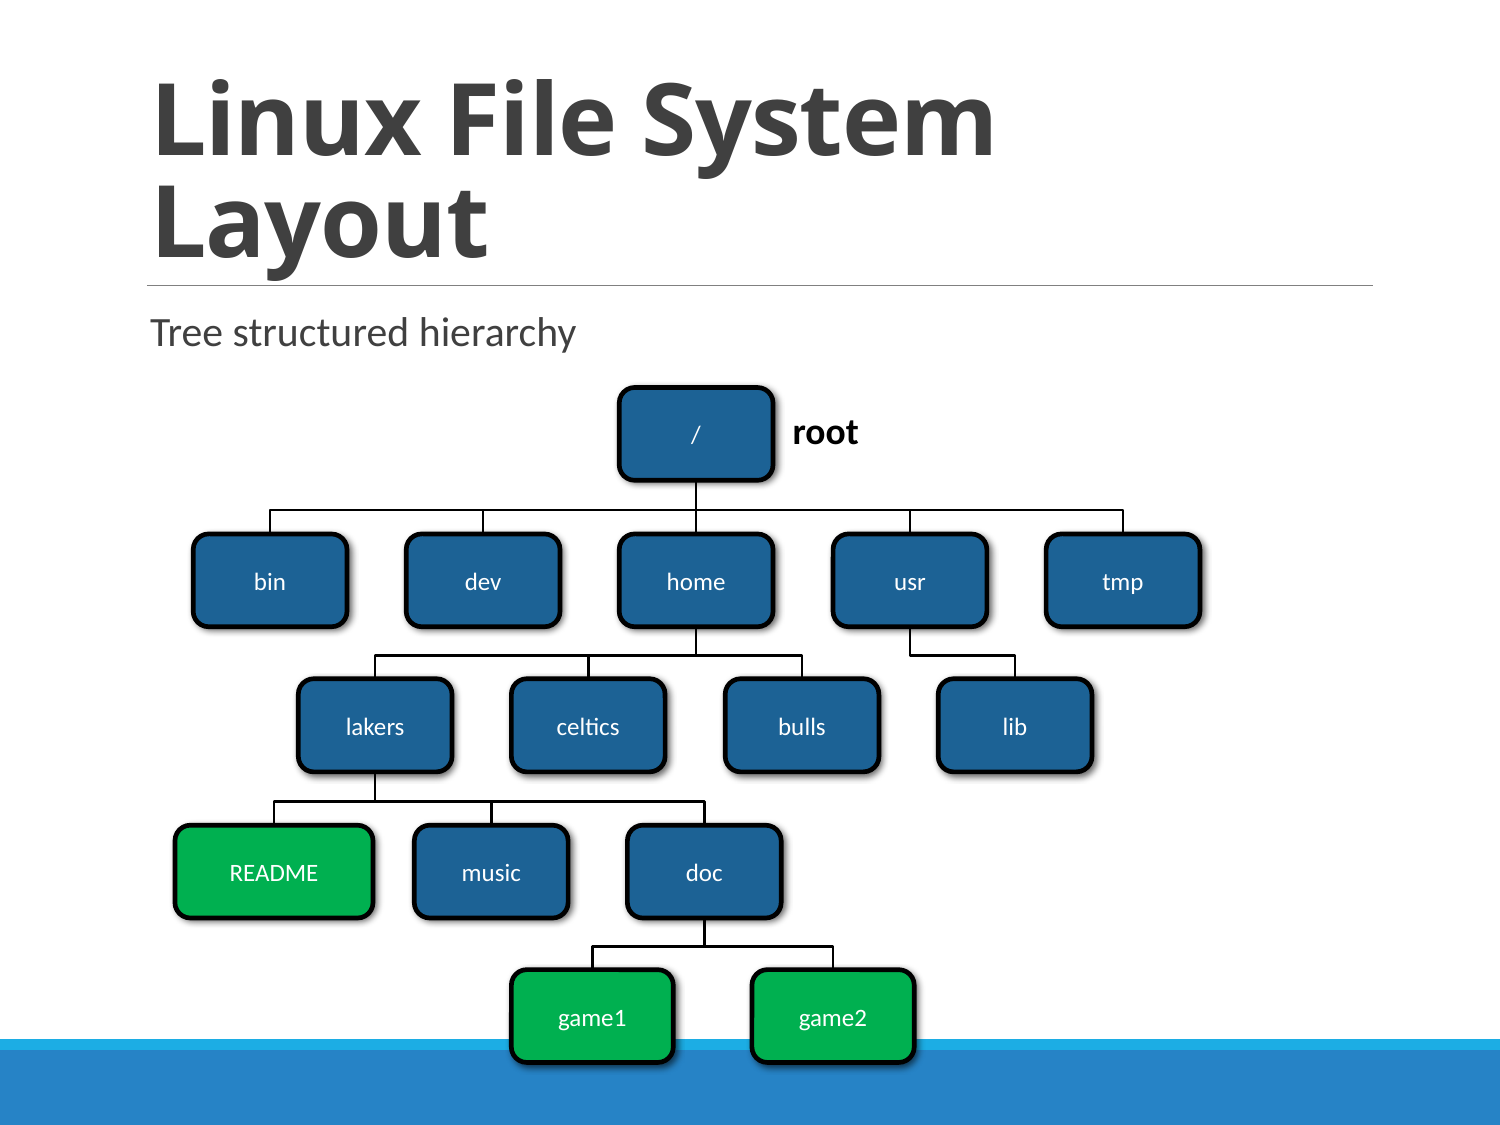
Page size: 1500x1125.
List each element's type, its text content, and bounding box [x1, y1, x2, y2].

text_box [174, 386, 1201, 1063]
title Linux File System Layout [135, 47, 1373, 285]
list Tree structured hierarchy [135, 302, 1373, 963]
